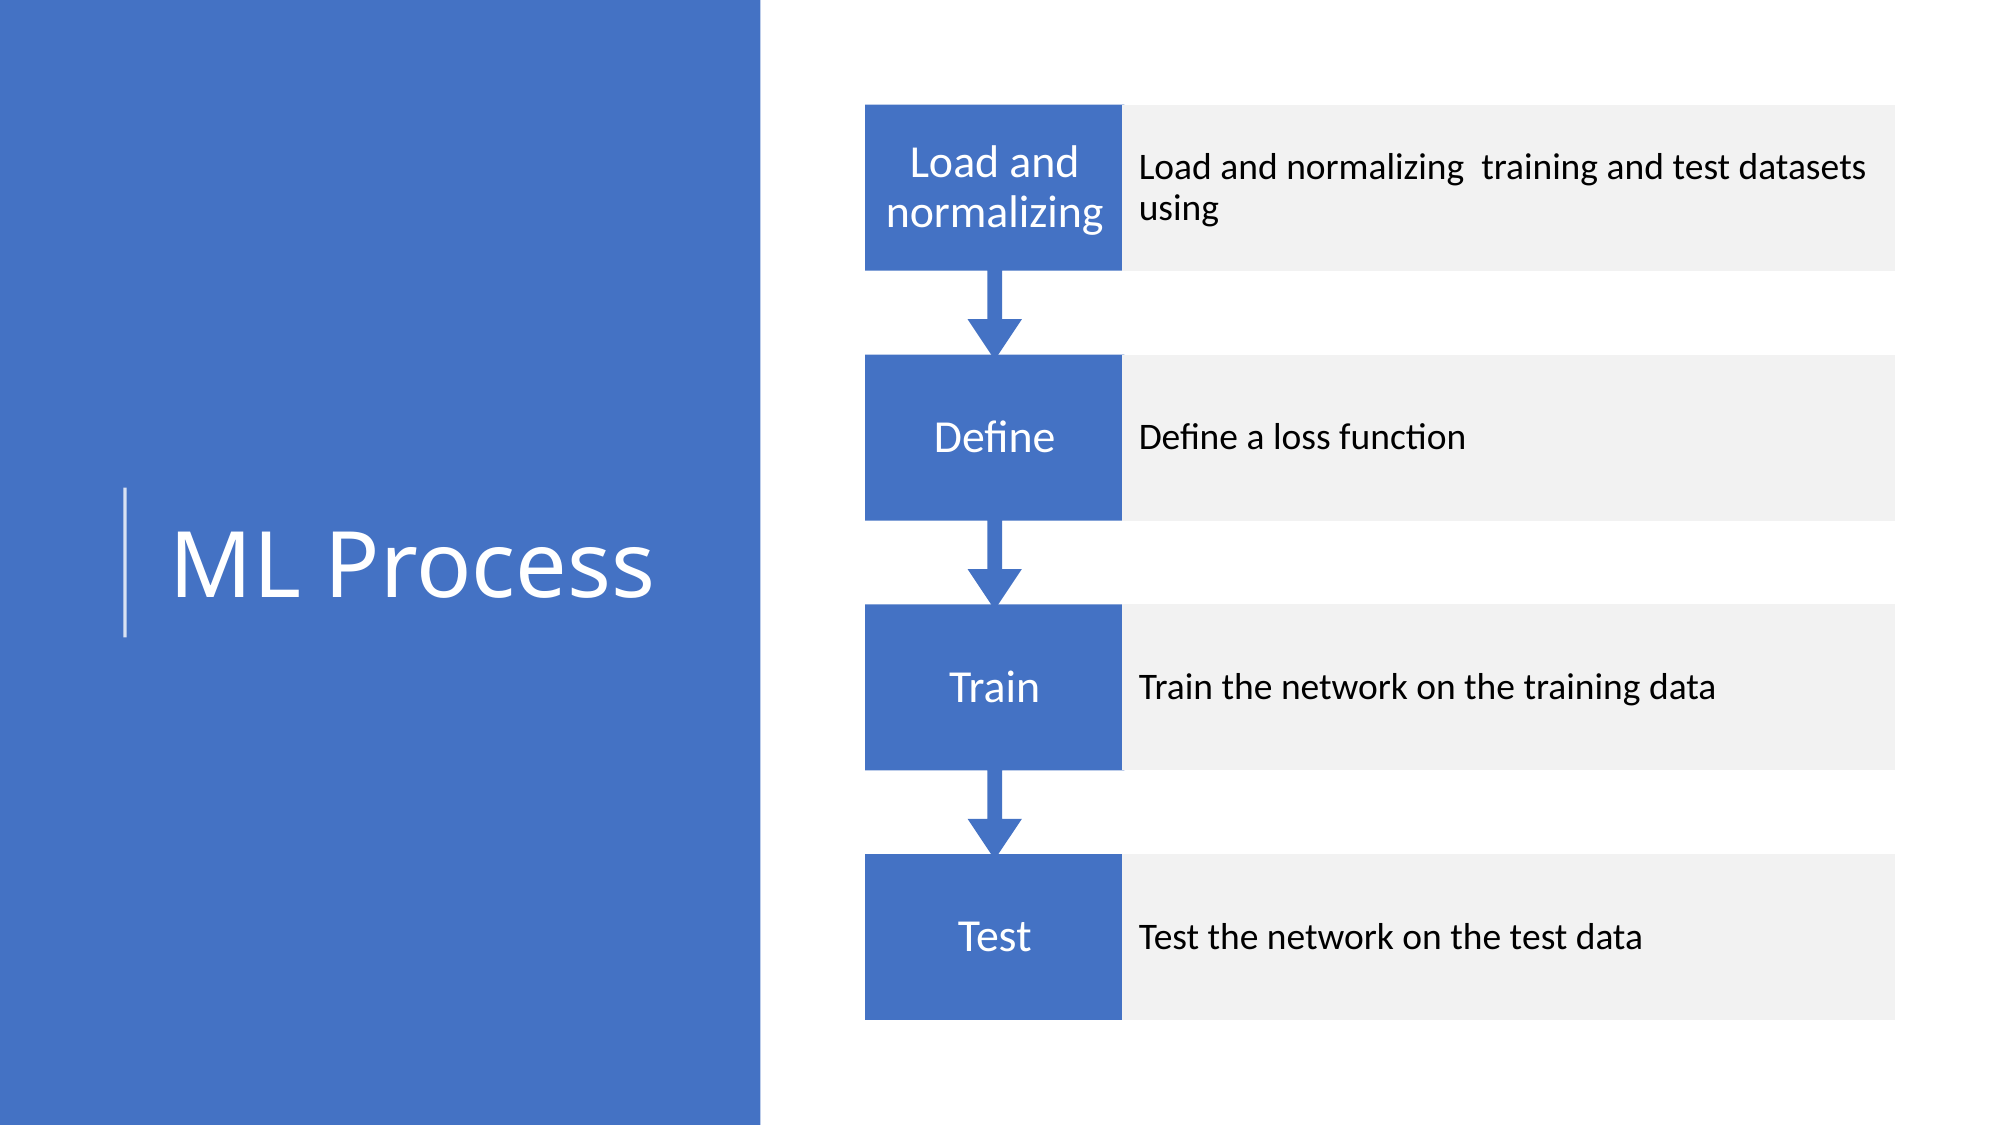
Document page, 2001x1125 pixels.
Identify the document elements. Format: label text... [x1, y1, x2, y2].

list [866, 105, 1895, 1020]
title ML Process [154, 116, 708, 1020]
text_box [0, 0, 761, 1125]
